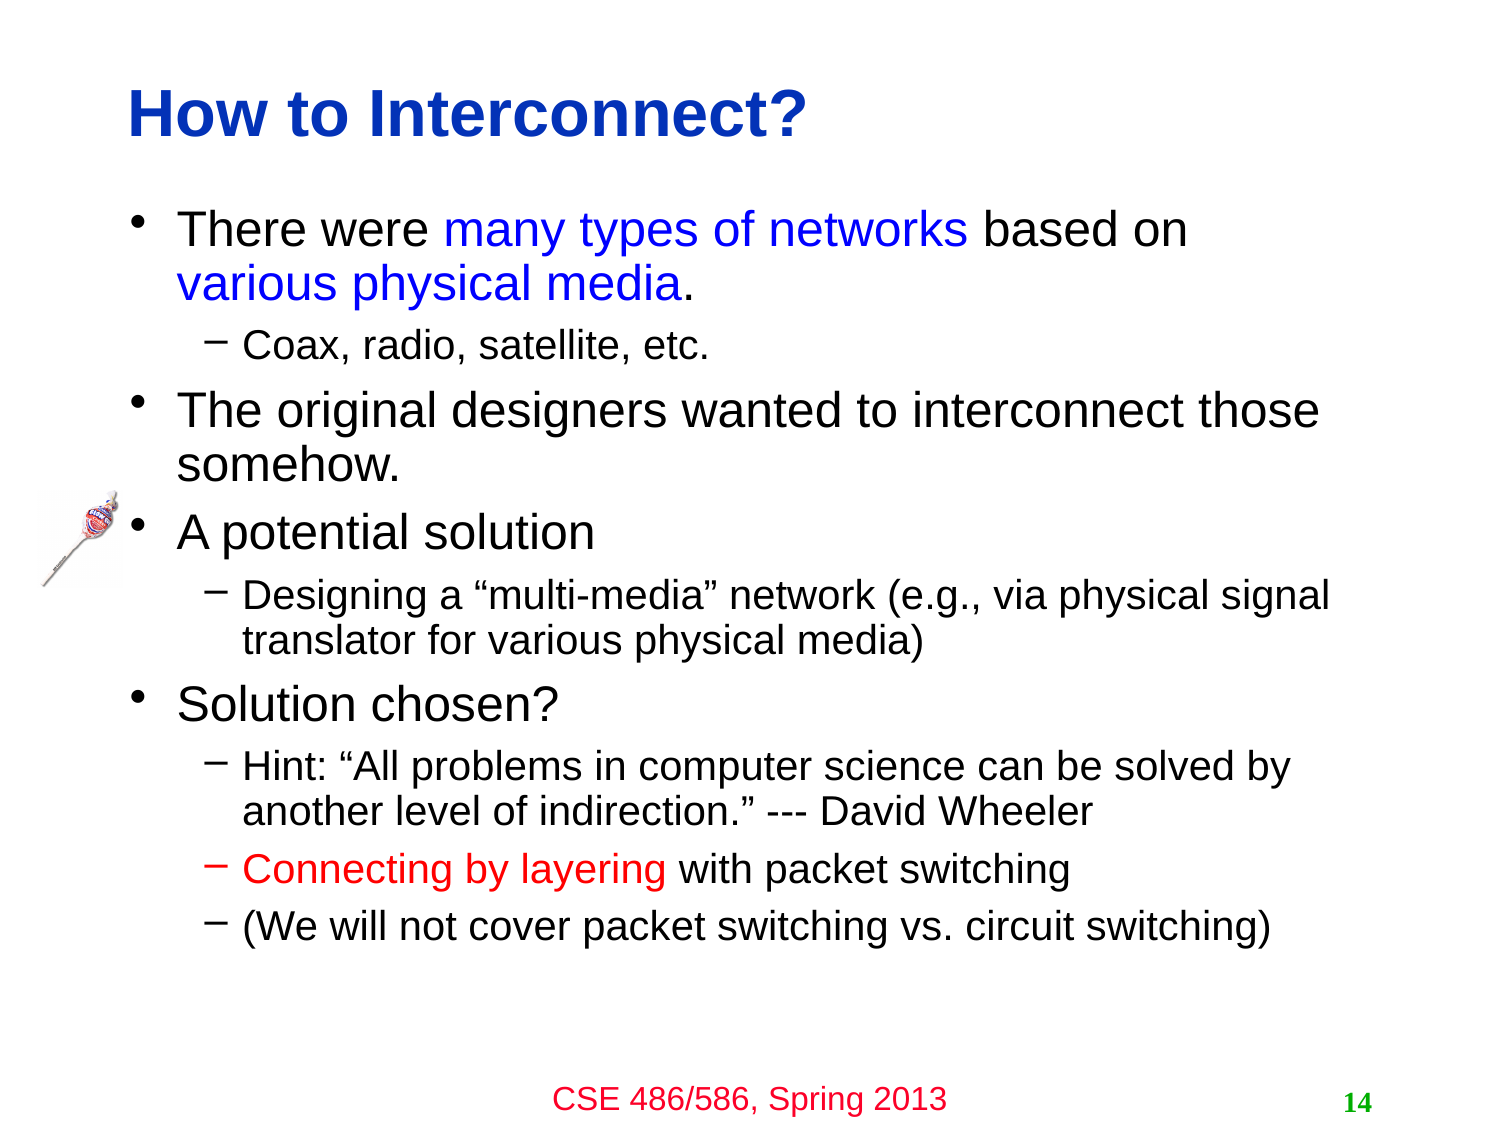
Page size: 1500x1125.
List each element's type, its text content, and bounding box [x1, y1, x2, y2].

list There were many types of networks based on various physical media. Coax, radio, satellite, etc. The original designers wanted to interconnect those somehow. A potential solution Designing a “multi-media” network (e.g., via physical signal translator for various physical media) Solution chosen? Hint: “All problems in computer science can be solved by another level of indirection.” --- David Wheeler Connecting by layering with packet switching (We will not cover packet switching vs. circuit switching) [114, 195, 1376, 1005]
title How to Interconnect? [112, 53, 1310, 176]
picture [37, 490, 123, 588]
slide_number 14 [1074, 1076, 1388, 1125]
